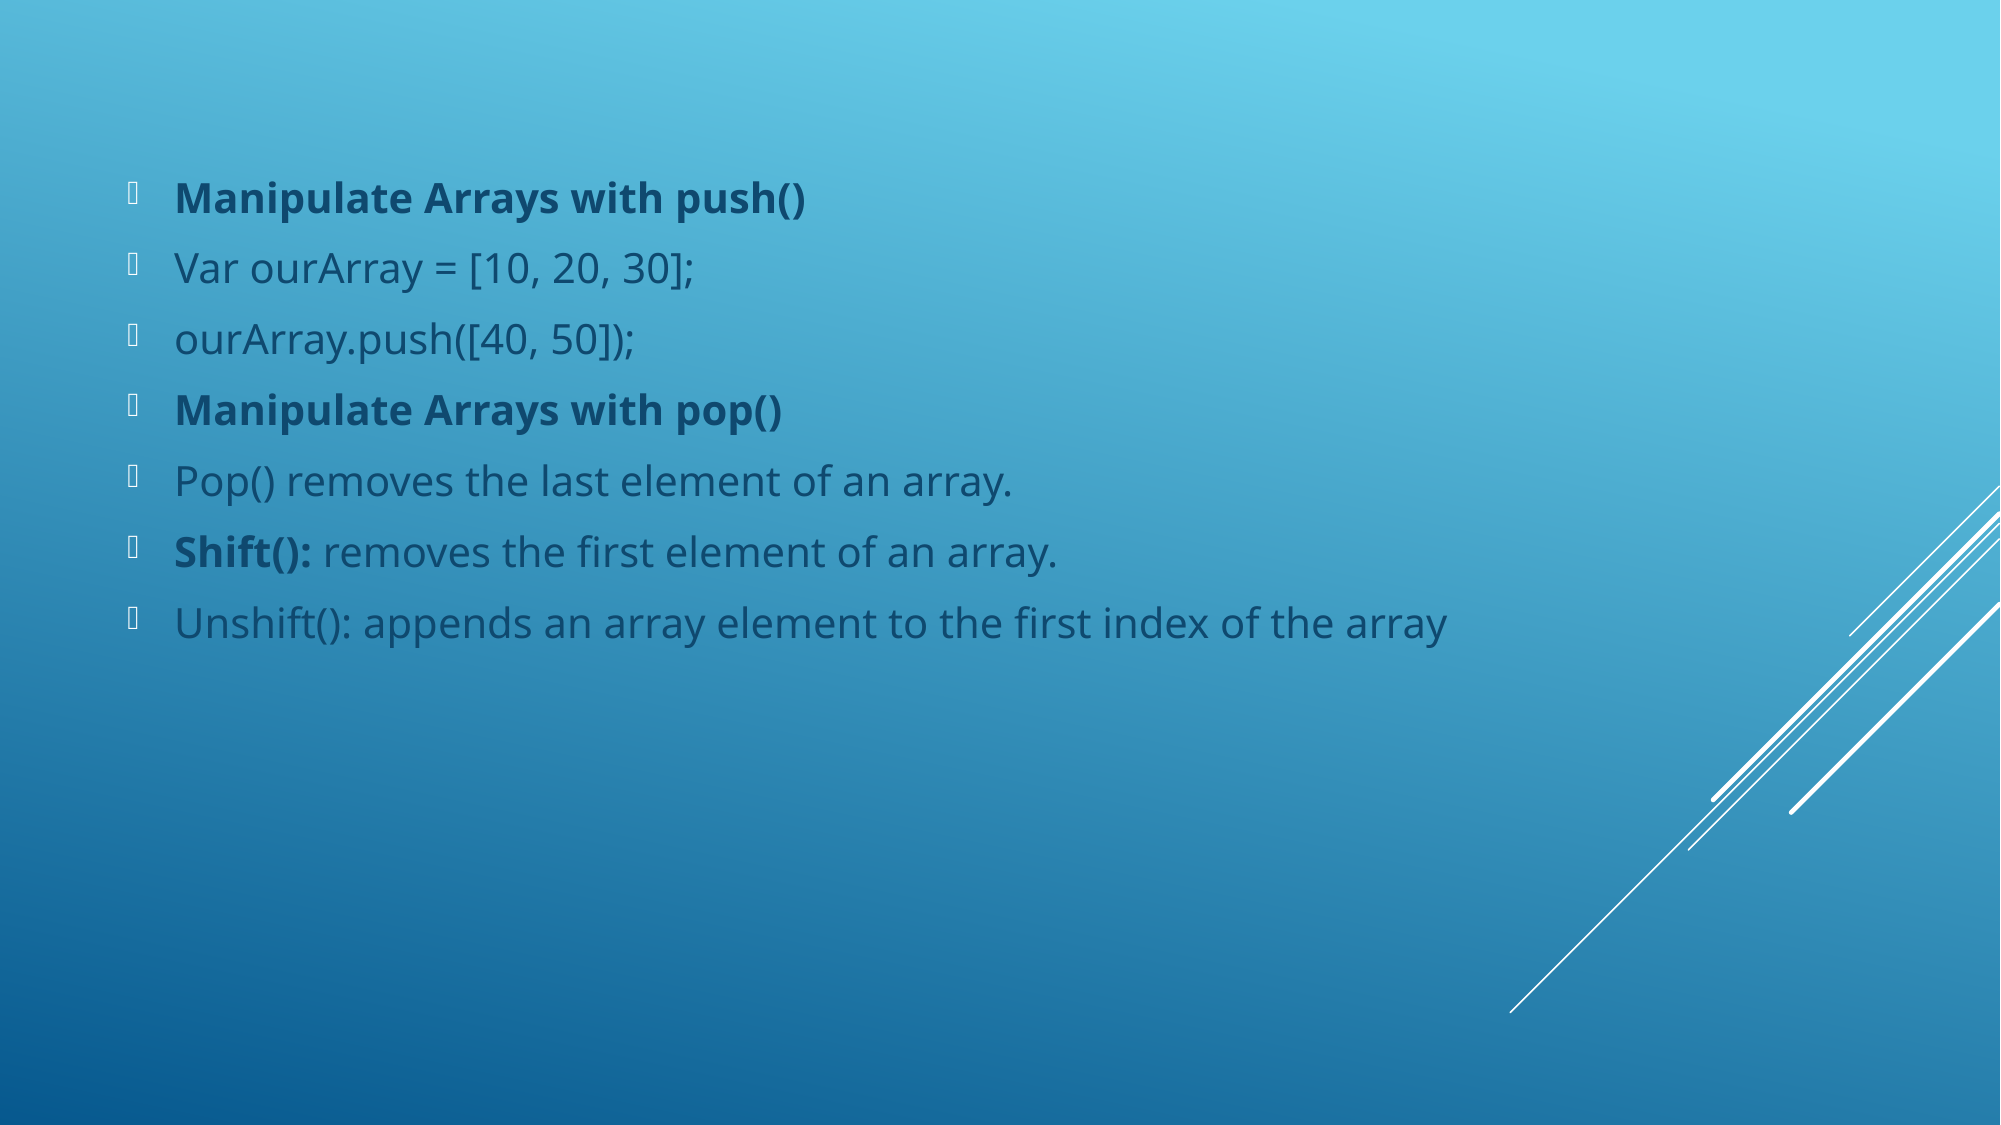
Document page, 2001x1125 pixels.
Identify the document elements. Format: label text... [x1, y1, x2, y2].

list Manipulate Arrays with push() Var ourArray = [10, 20, 30]; ourArray.push([40, 50]); Manipulate Arrays with pop() Pop() removes the last element of an array. Shift(): removes the first element of an array. Unshift(): appends an array element to the first index of the array [112, 112, 1513, 706]
